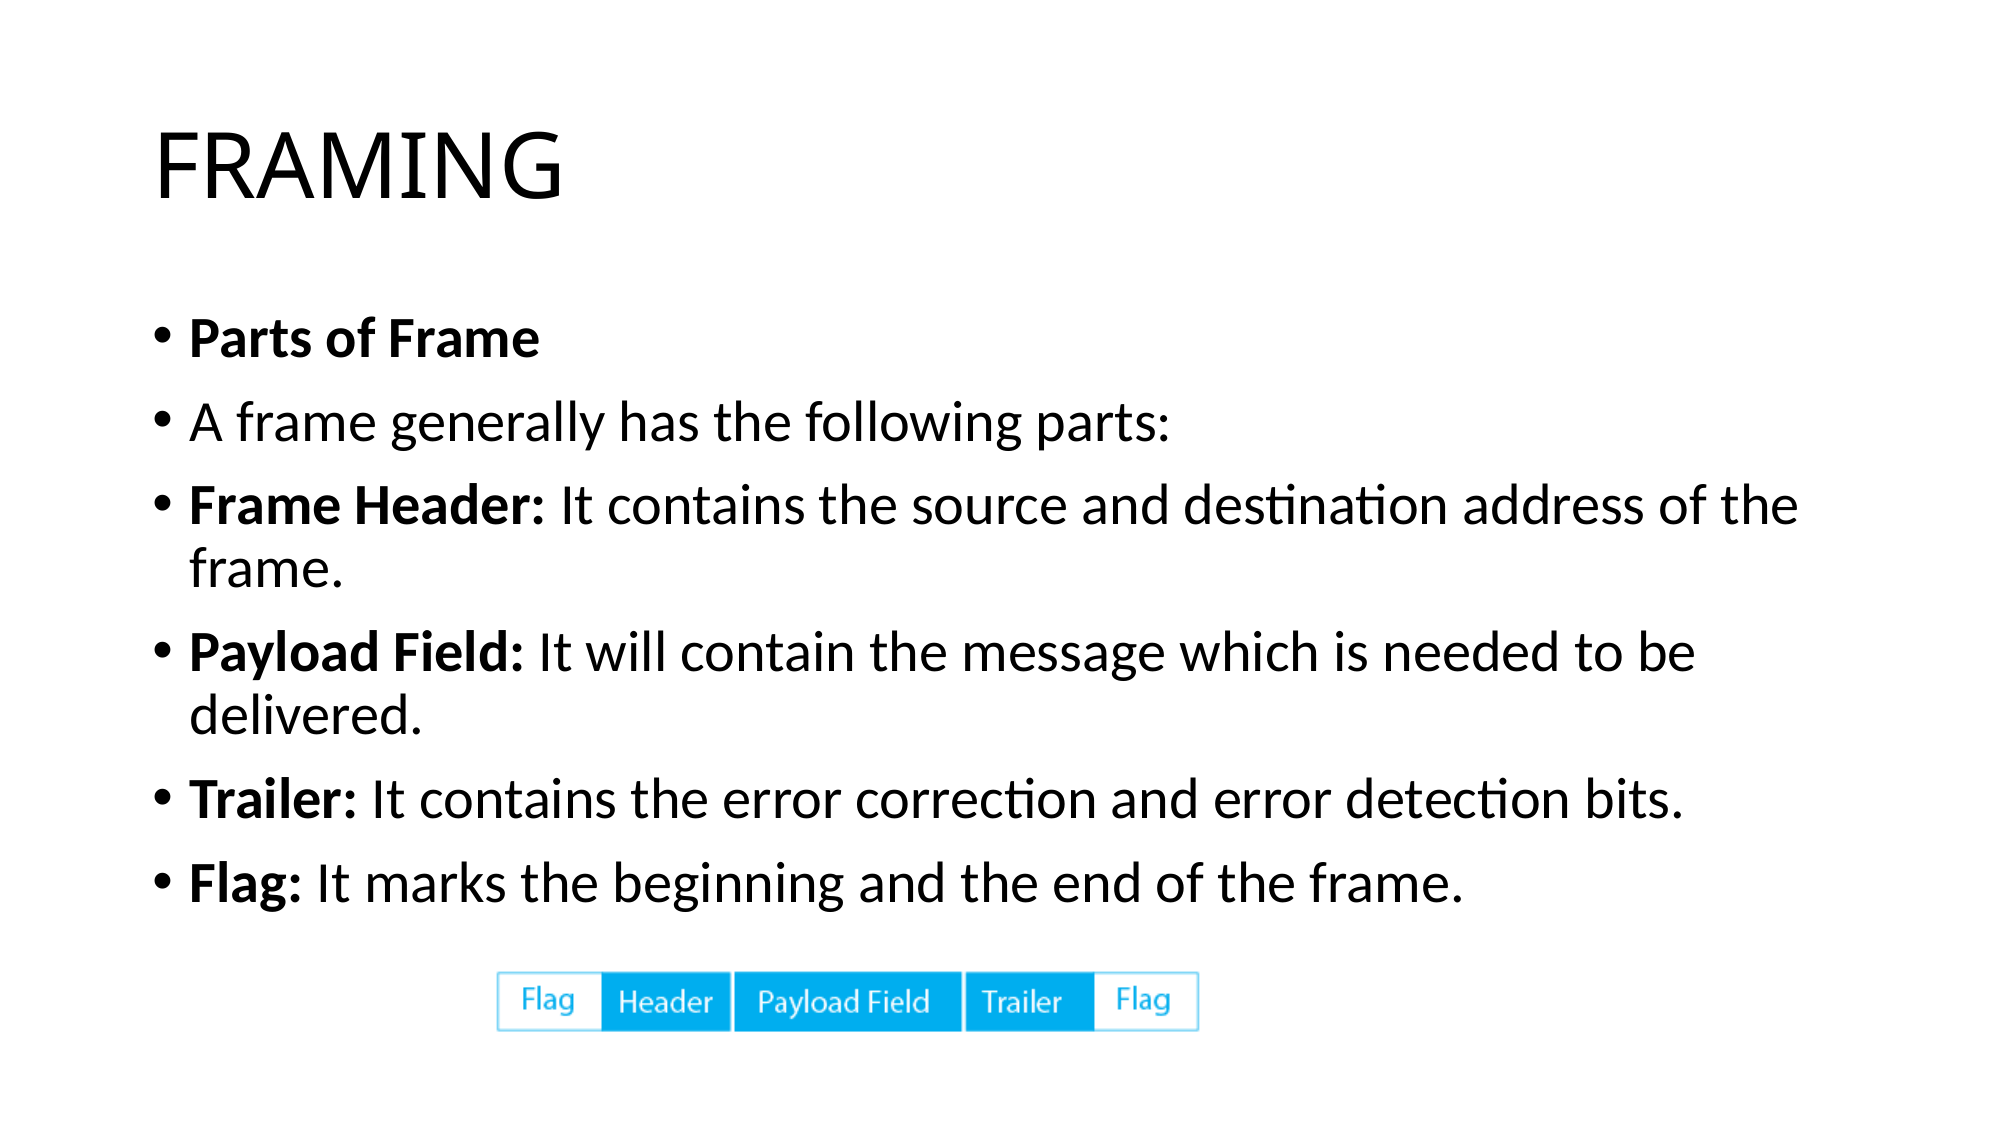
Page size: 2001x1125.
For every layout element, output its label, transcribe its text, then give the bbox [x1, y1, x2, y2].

list Parts of Frame A frame generally has the following parts: Frame Header: It contains the source and destination address of the frame. Payload Field: It will contain the message which is needed to be delivered. Trailer: It contains the error correction and error detection bits. Flag: It marks the beginning and the end of the frame. [137, 299, 1863, 1014]
title FRAMING [137, 59, 1863, 278]
picture [461, 923, 1259, 1065]
